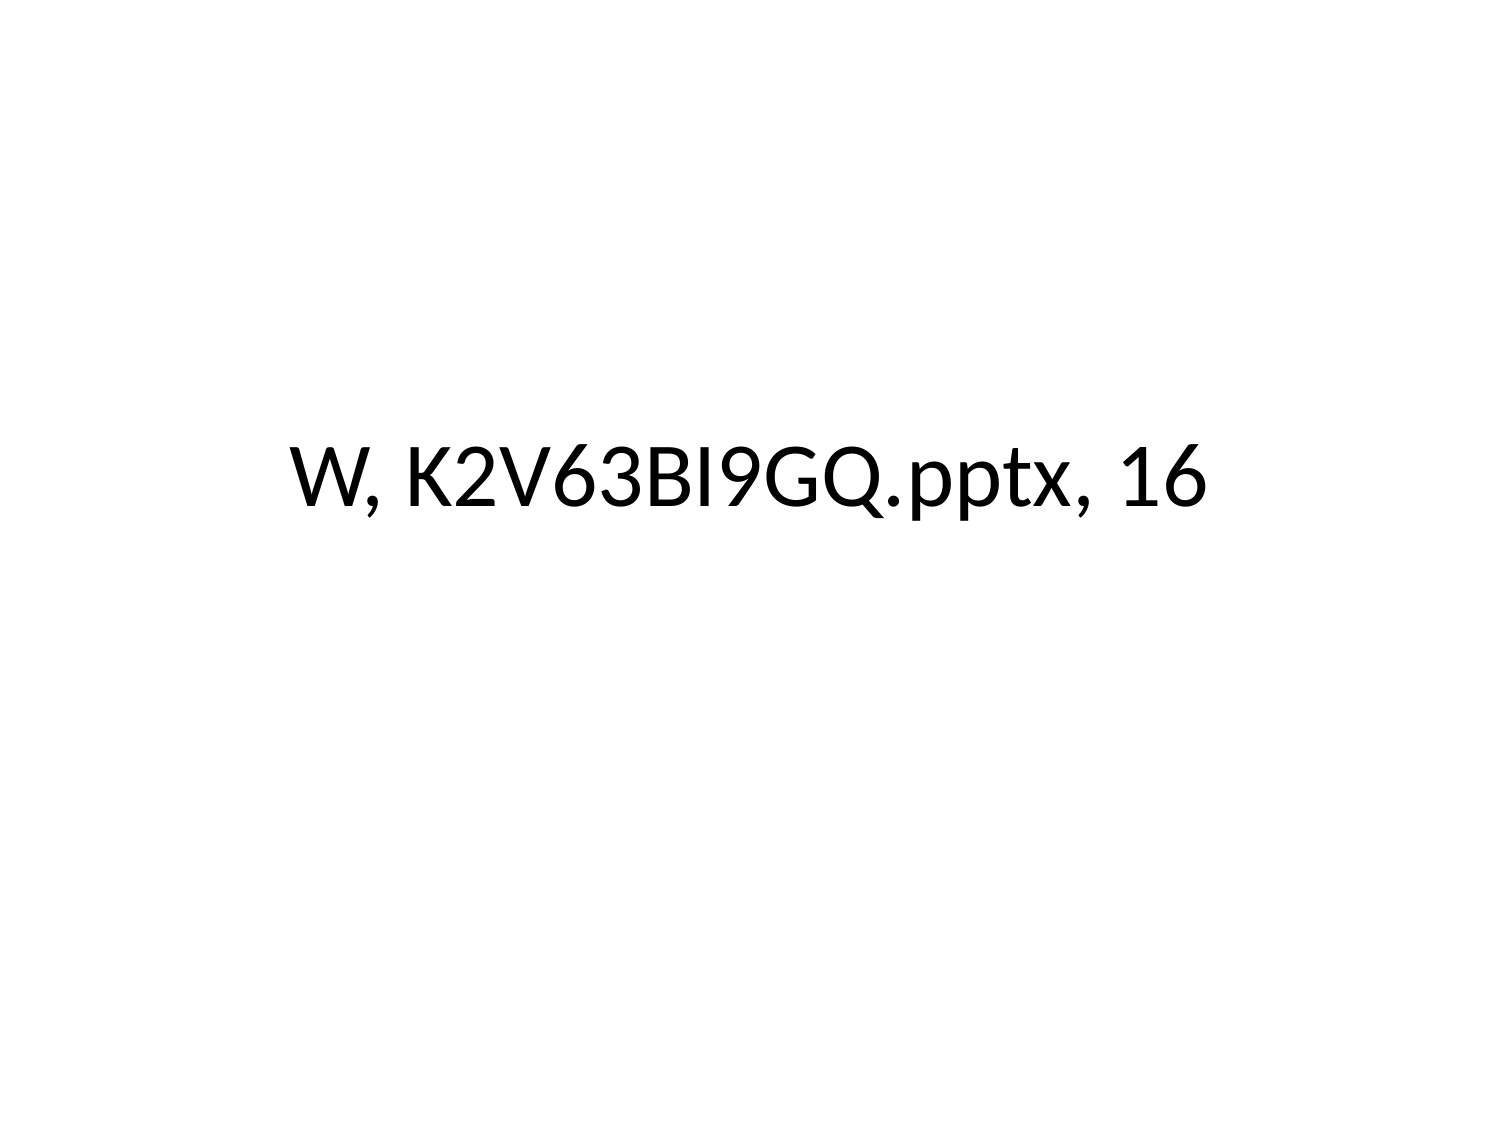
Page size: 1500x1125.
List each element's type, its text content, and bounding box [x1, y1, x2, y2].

title W, K2V63BI9GQ.pptx, 16 [112, 349, 1388, 591]
